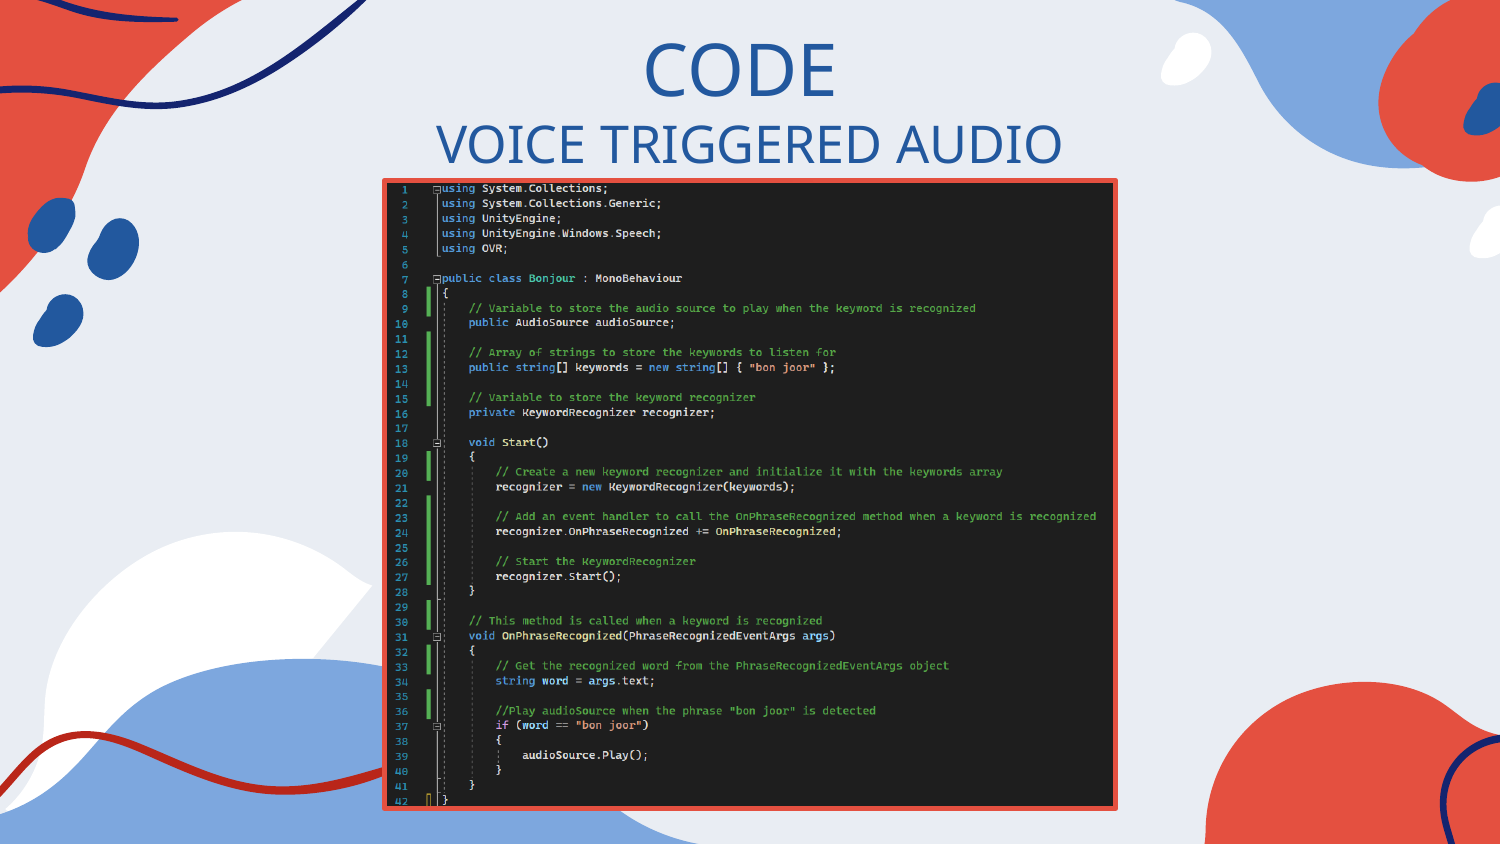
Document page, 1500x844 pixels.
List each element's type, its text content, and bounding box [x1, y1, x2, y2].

title CODE VOICE TRIGGERED AUDIO [213, 0, 1287, 148]
picture [386, 182, 1114, 807]
